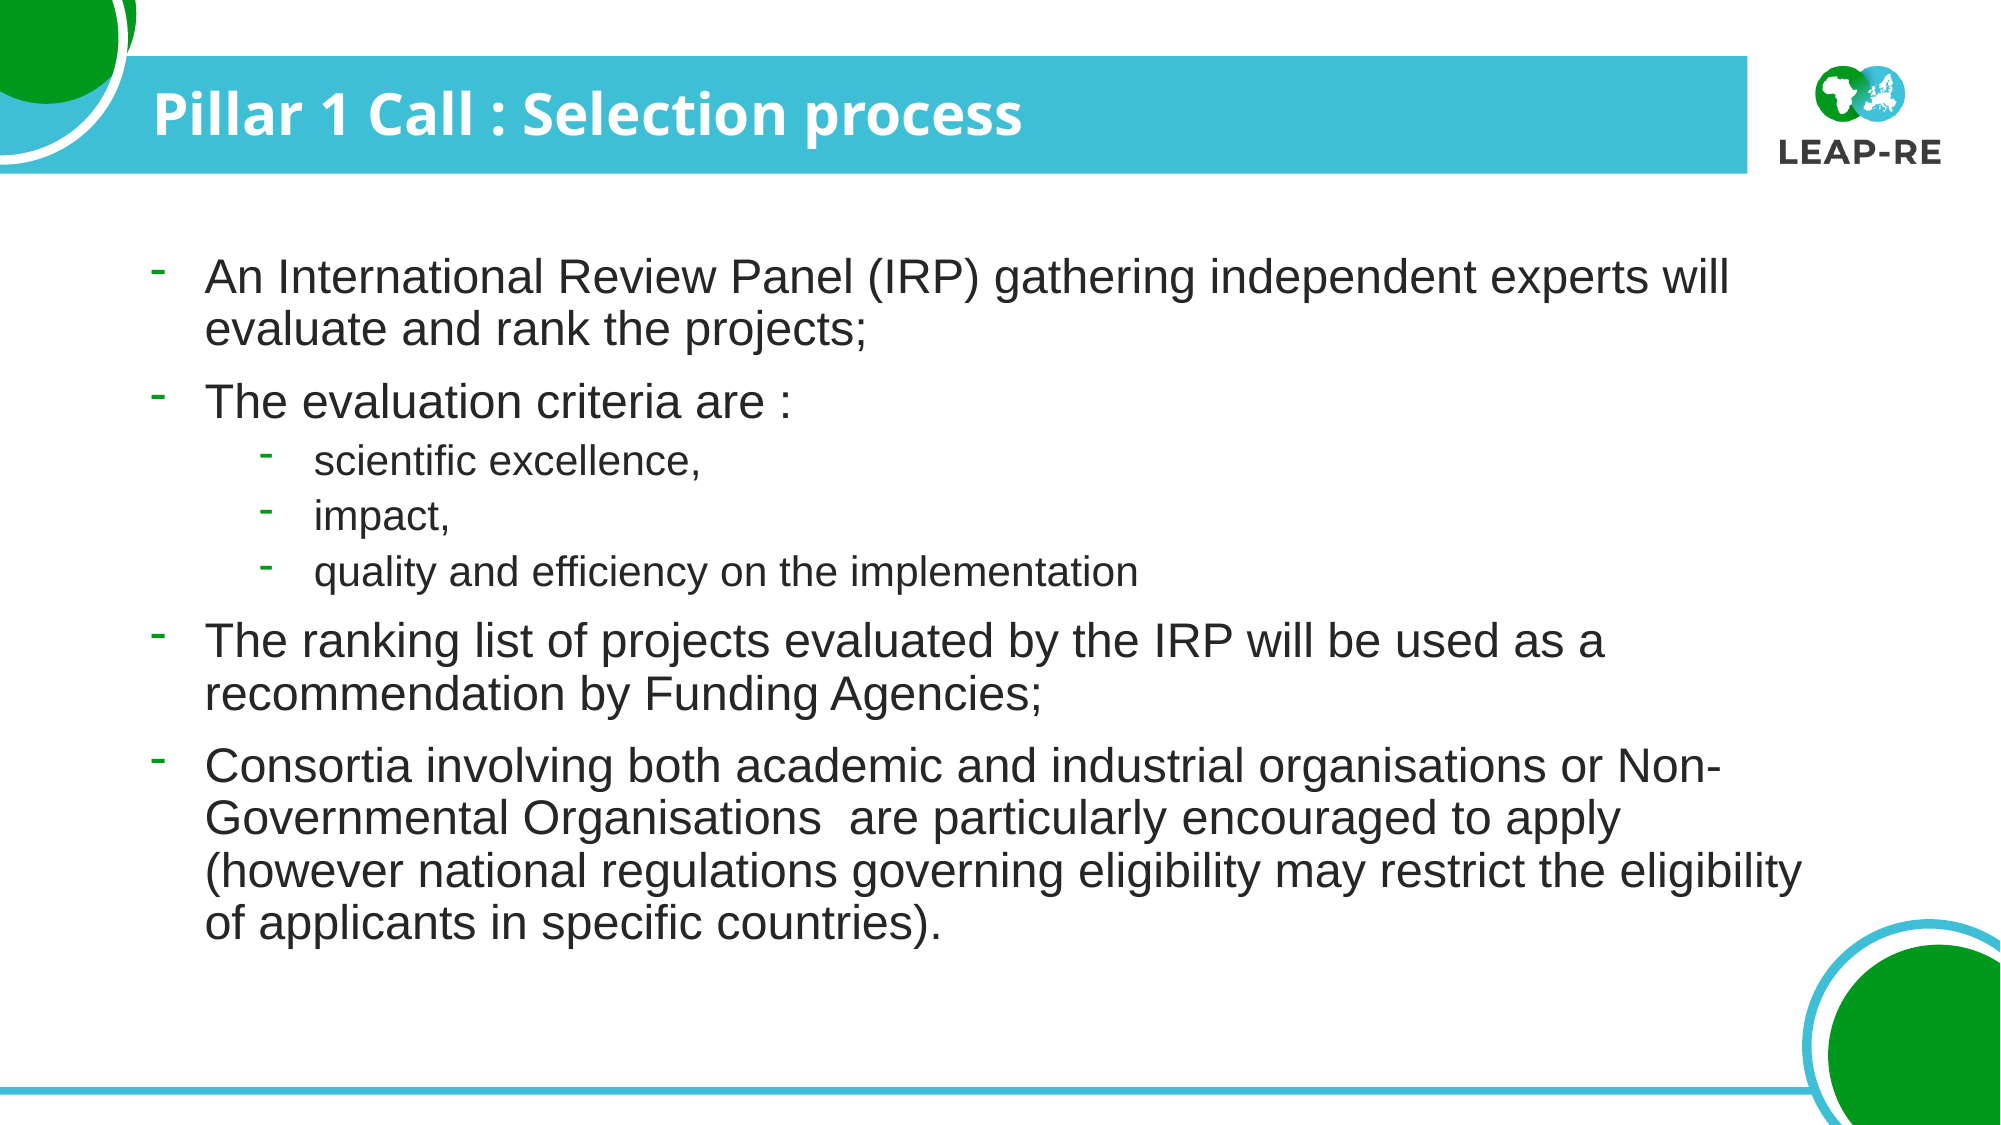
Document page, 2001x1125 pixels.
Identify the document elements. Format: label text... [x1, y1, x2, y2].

list An International Review Panel (IRP) gathering independent experts will evaluate and rank the projects; The evaluation criteria are : scientific excellence, impact, quality and efficiency on the implementation The ranking list of projects evaluated by the IRP will be used as a recommendation by Funding Agencies; Consortia involving both academic and industrial organisations or Non-Governmental Organisations are particularly encouraged to apply (however national regulations governing eligibility may restrict the eligibility of applicants in specific countries). [135, 243, 1830, 958]
title Pillar 1 Call : Selection process [137, 74, 1725, 159]
picture [1777, 63, 1943, 166]
